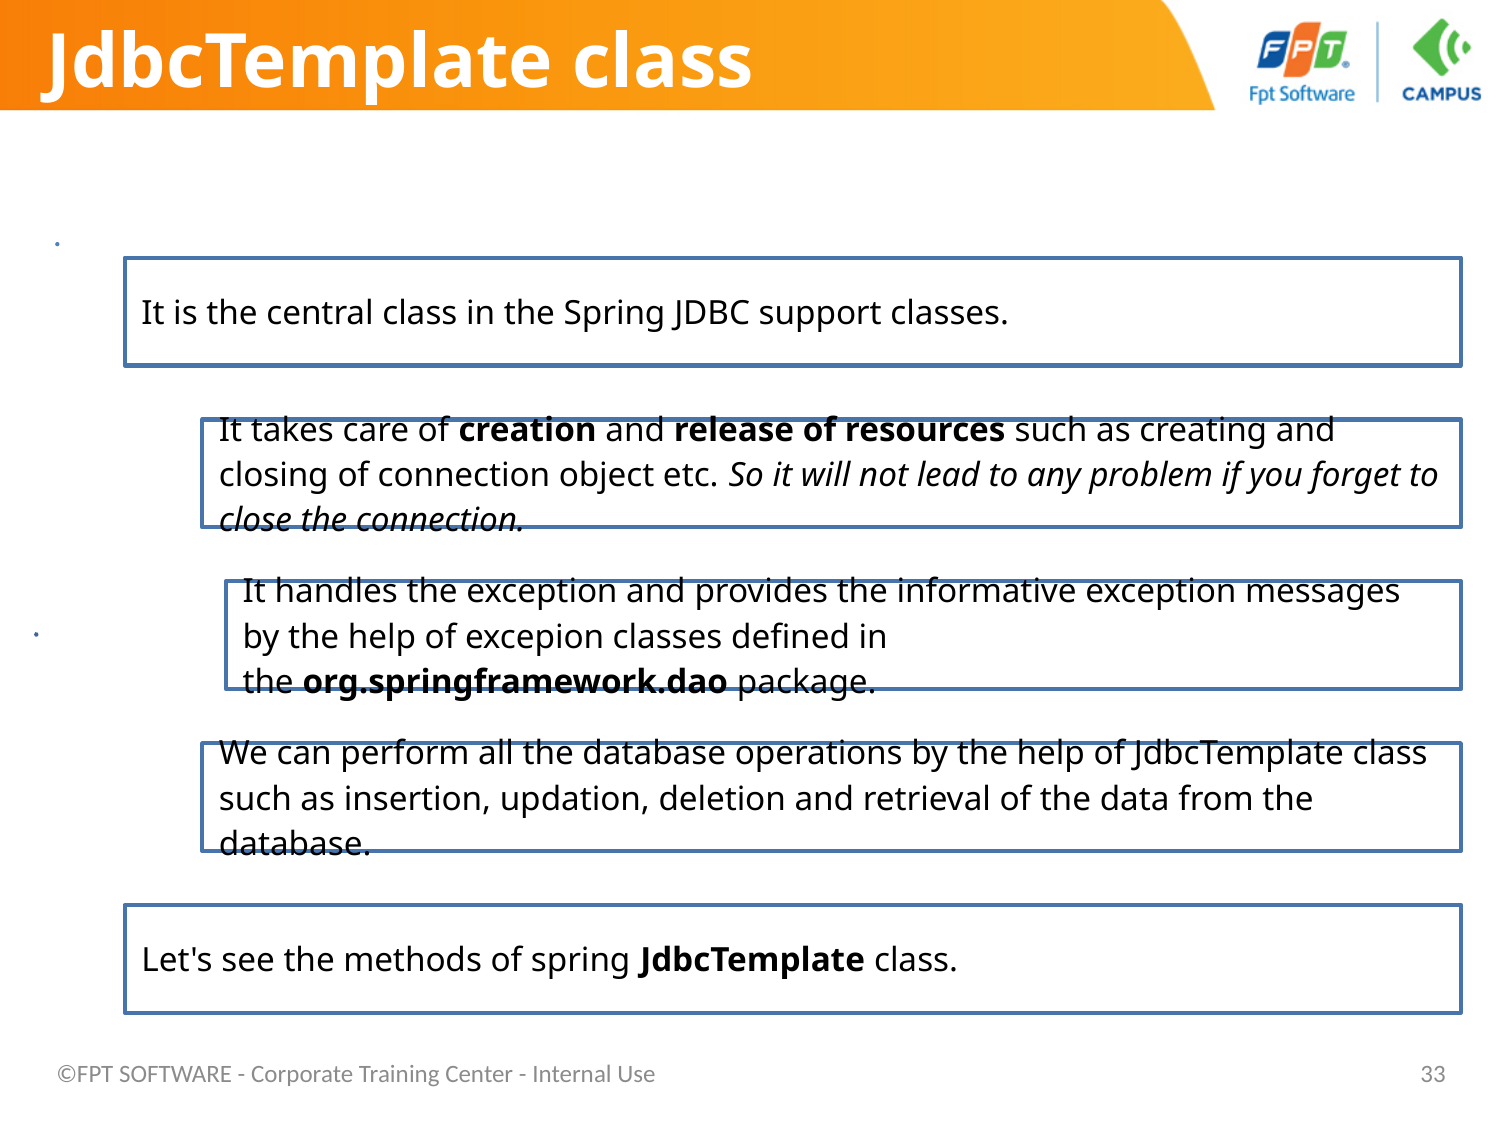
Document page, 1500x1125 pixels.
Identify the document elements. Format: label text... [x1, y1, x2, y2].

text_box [31, 156, 1462, 1020]
picture [0, 0, 1500, 1125]
footer ©FPT SOFTWARE - Corporate Training Center - Internal Use [31, 1042, 682, 1103]
slide_number 33 [1074, 1042, 1461, 1103]
title JdbcTemplate class [31, 3, 1461, 111]
